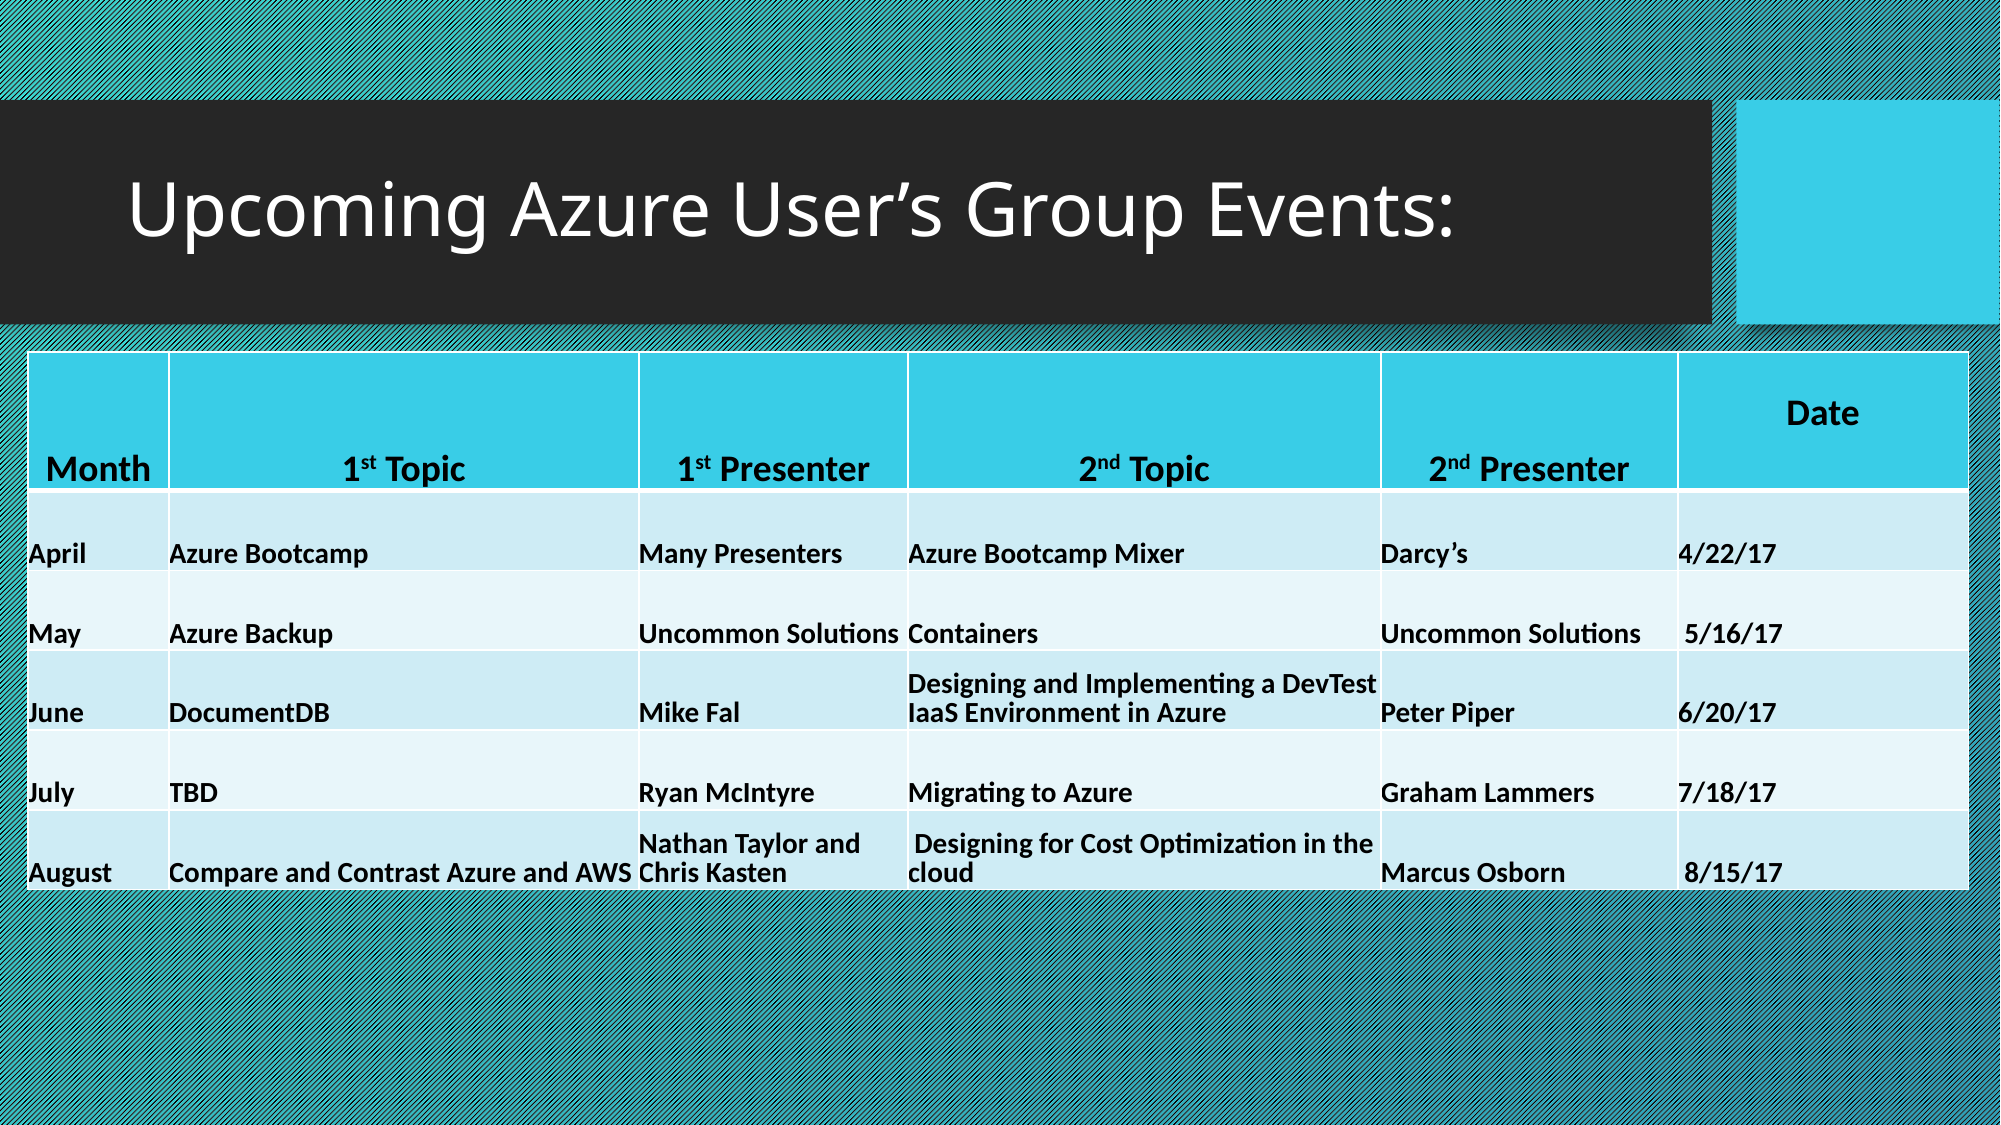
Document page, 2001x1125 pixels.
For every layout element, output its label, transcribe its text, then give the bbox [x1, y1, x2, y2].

table_header Date [1679, 353, 1968, 488]
table_cell Graham Lammers [1382, 731, 1677, 809]
table_header 1st Topic [170, 353, 638, 488]
table_header Month [29, 353, 168, 488]
table_cell Designing and Implementing a DevTest IaaS Environment in Azure [909, 651, 1380, 729]
table_cell Many Presenters [640, 493, 907, 570]
table_cell August [29, 811, 168, 889]
table_cell May [29, 571, 168, 649]
table_header 2nd Presenter [1382, 353, 1677, 488]
table_cell 8/15/17 [1679, 811, 1968, 889]
table_header 2nd Topic [909, 353, 1380, 488]
table_cell 7/18/17 [1679, 731, 1968, 809]
title Upcoming Azure User’s Group Events: [111, 123, 1689, 301]
table_header 1st Presenter [640, 353, 907, 488]
table_cell Compare and Contrast Azure and AWS [170, 811, 638, 889]
table_cell Azure Backup [170, 571, 638, 649]
table_cell Uncommon Solutions [640, 571, 907, 649]
table_cell June [29, 651, 168, 729]
table_cell Migrating to Azure [909, 731, 1380, 809]
table_cell Designing for Cost Optimization in the cloud [909, 811, 1380, 889]
table_cell 6/20/17 [1679, 651, 1968, 729]
table_cell TBD [170, 731, 638, 809]
table_cell DocumentDB [170, 651, 638, 729]
table_cell 5/16/17 [1679, 571, 1968, 649]
picture [0, 0, 2000, 1125]
table_cell Uncommon Solutions [1382, 571, 1677, 649]
table_cell Darcy’s [1382, 493, 1677, 570]
table_cell April [29, 493, 168, 570]
table_cell Azure Bootcamp [170, 493, 638, 570]
table_cell July [29, 731, 168, 809]
table_cell 4/22/17 [1679, 493, 1968, 570]
table_cell Nathan Taylor and Chris Kasten [640, 811, 907, 889]
table_cell Containers [909, 571, 1380, 649]
table_cell Peter Piper [1382, 651, 1677, 729]
table_cell Ryan McIntyre [640, 731, 907, 809]
table_cell Azure Bootcamp Mixer [909, 493, 1380, 570]
table_cell Marcus Osborn [1382, 811, 1677, 889]
table_cell Mike Fal [640, 651, 907, 729]
